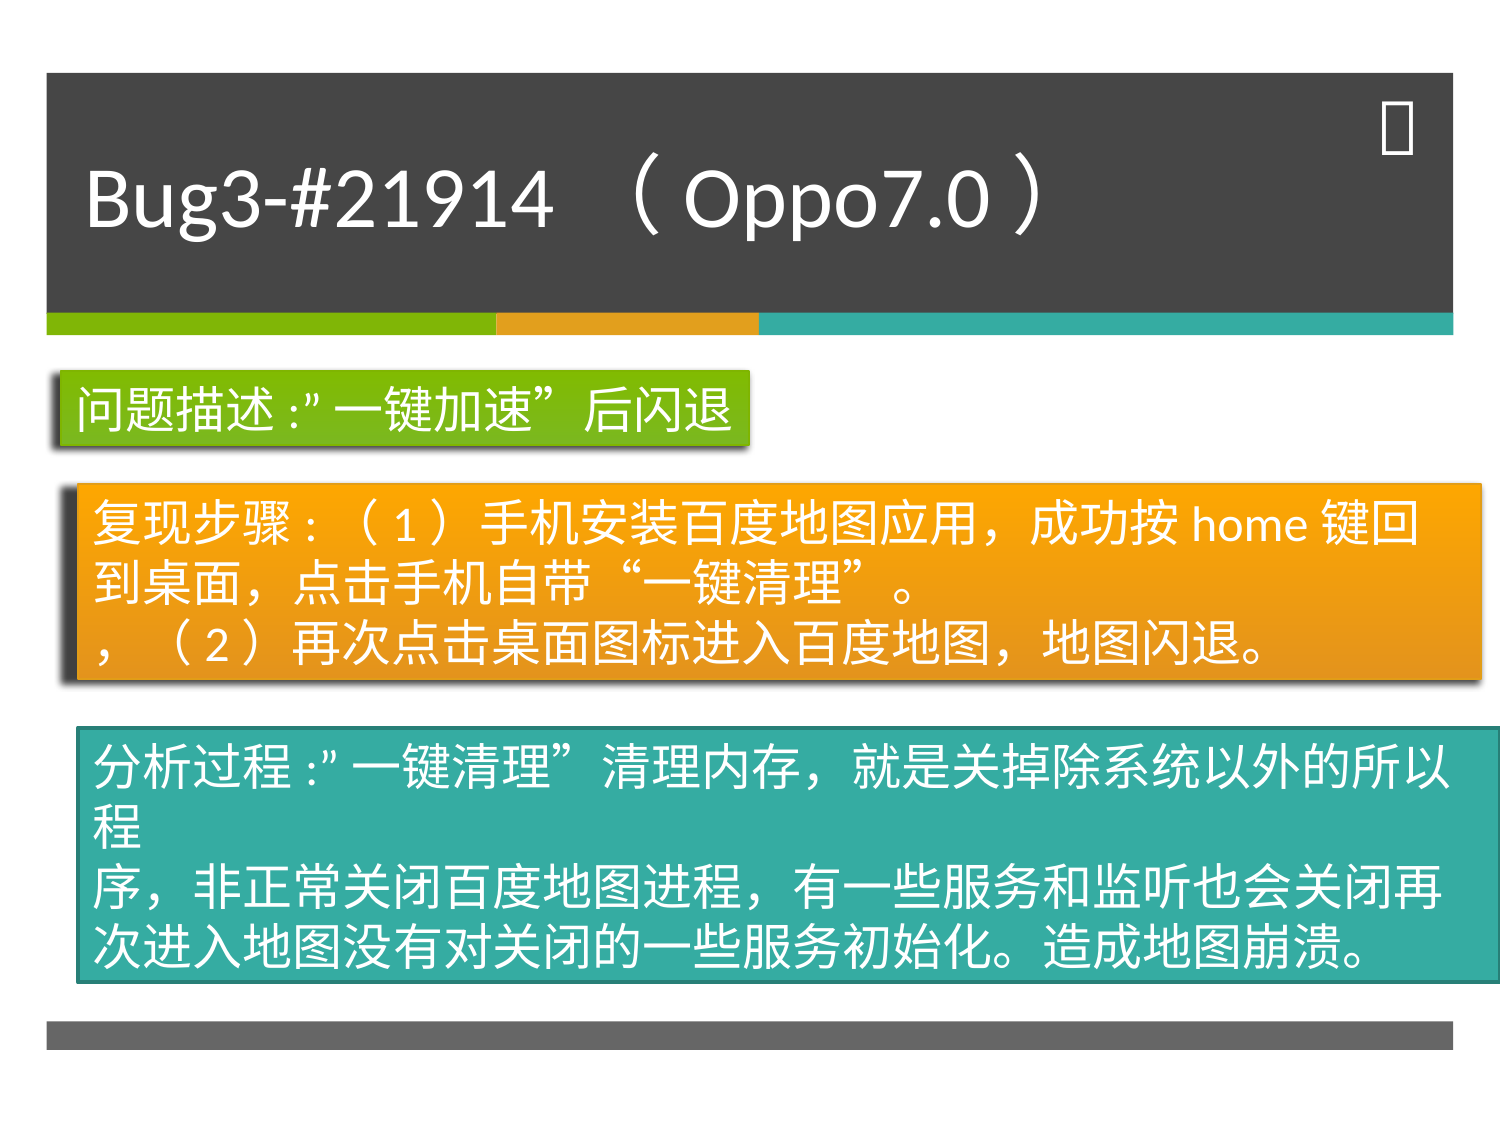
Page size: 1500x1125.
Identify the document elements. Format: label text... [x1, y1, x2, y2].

text_box 分析过程:”一键清理”清理内存，就是关掉除系统以外的所以程 序，非正常关闭百度地图进程，有一些服务和监听也会关闭再 次进入地图没有对关闭的一些服务初始化。造成地图崩溃。 [76, 726, 1500, 984]
text_box 复现步骤:（1）手机安装百度地图应用，成功按home键回到桌面，点击手机自带“一键清理”。 ，（2）再次点击桌面图标进入百度地图，地图闪退。 [77, 483, 1482, 680]
text_box 问题描述:”一键加速”后闪退 [60, 370, 750, 446]
title Bug3-#21914（Oppo7.0） [69, 73, 1351, 253]
